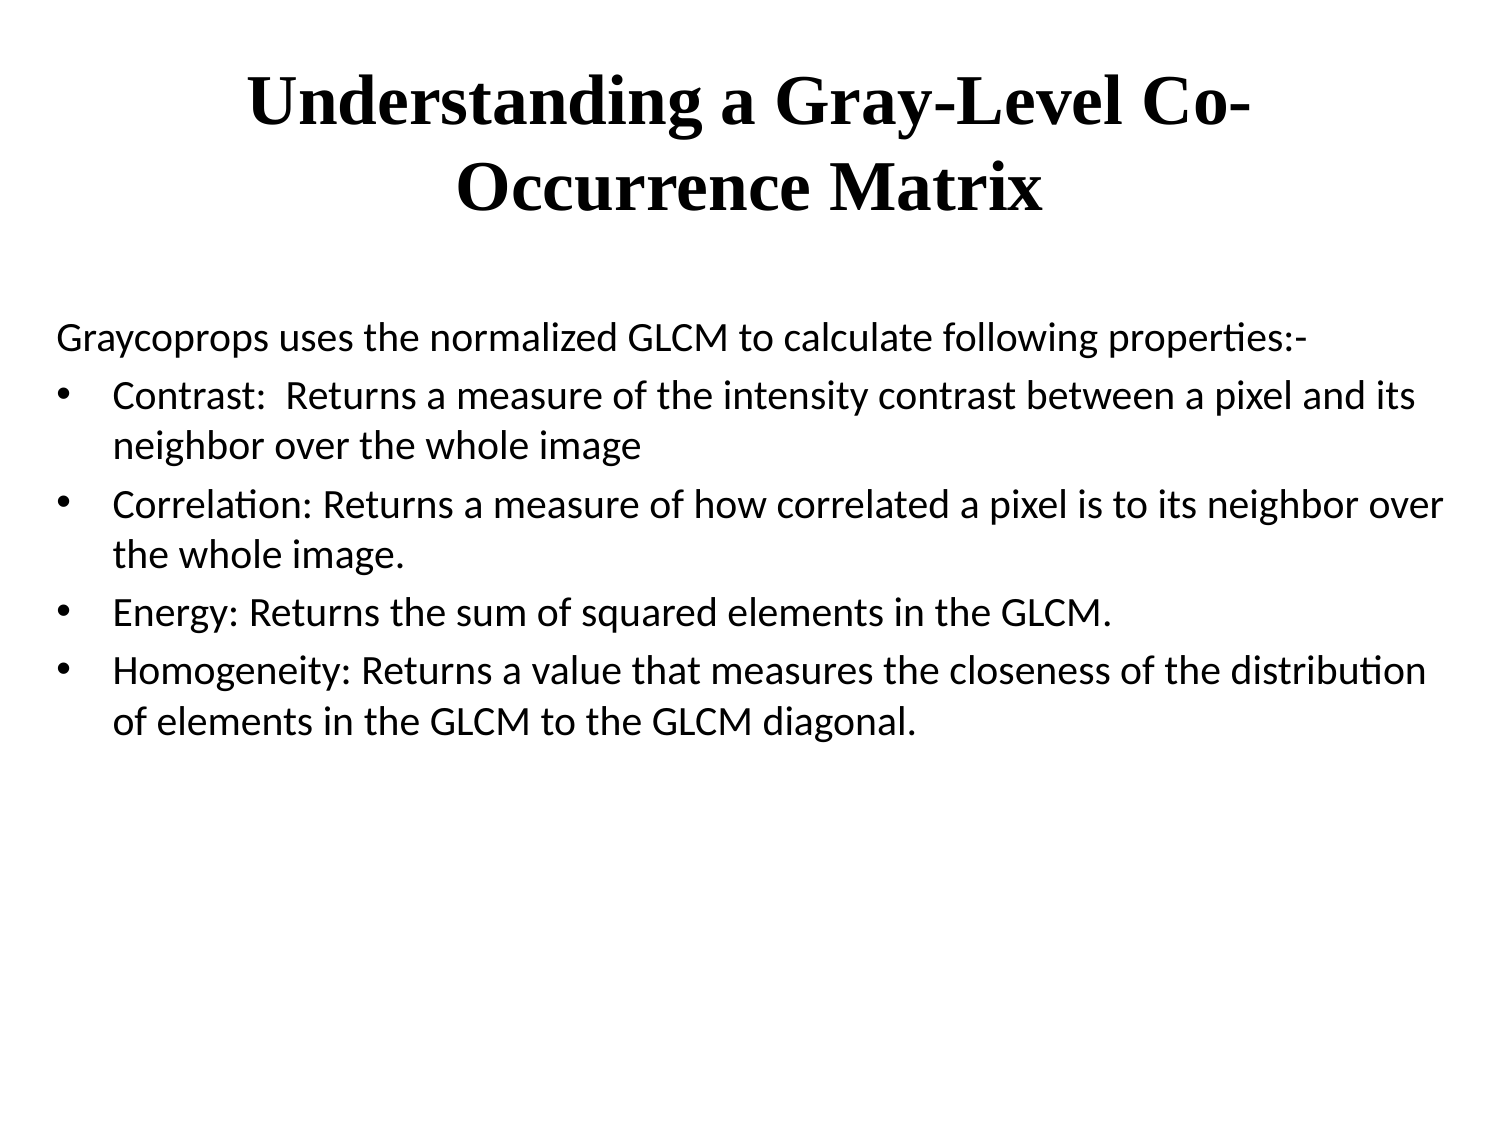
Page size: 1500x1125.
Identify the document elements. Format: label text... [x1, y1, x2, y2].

title Understanding a Gray-Level Co-Occurrence Matrix [75, 45, 1425, 233]
list Graycoprops uses the normalized GLCM to calculate following properties:- Contrast: Returns a measure of the intensity contrast between a pixel and its neighbor over the whole image Correlation: Returns a measure of how correlated a pixel is to its neighbor over the whole image. Energy: Returns the sum of squared elements in the GLCM. Homogeneity: Returns a value that measures the closeness of the distribution of elements in the GLCM to the GLCM diagonal. [41, 243, 1471, 988]
